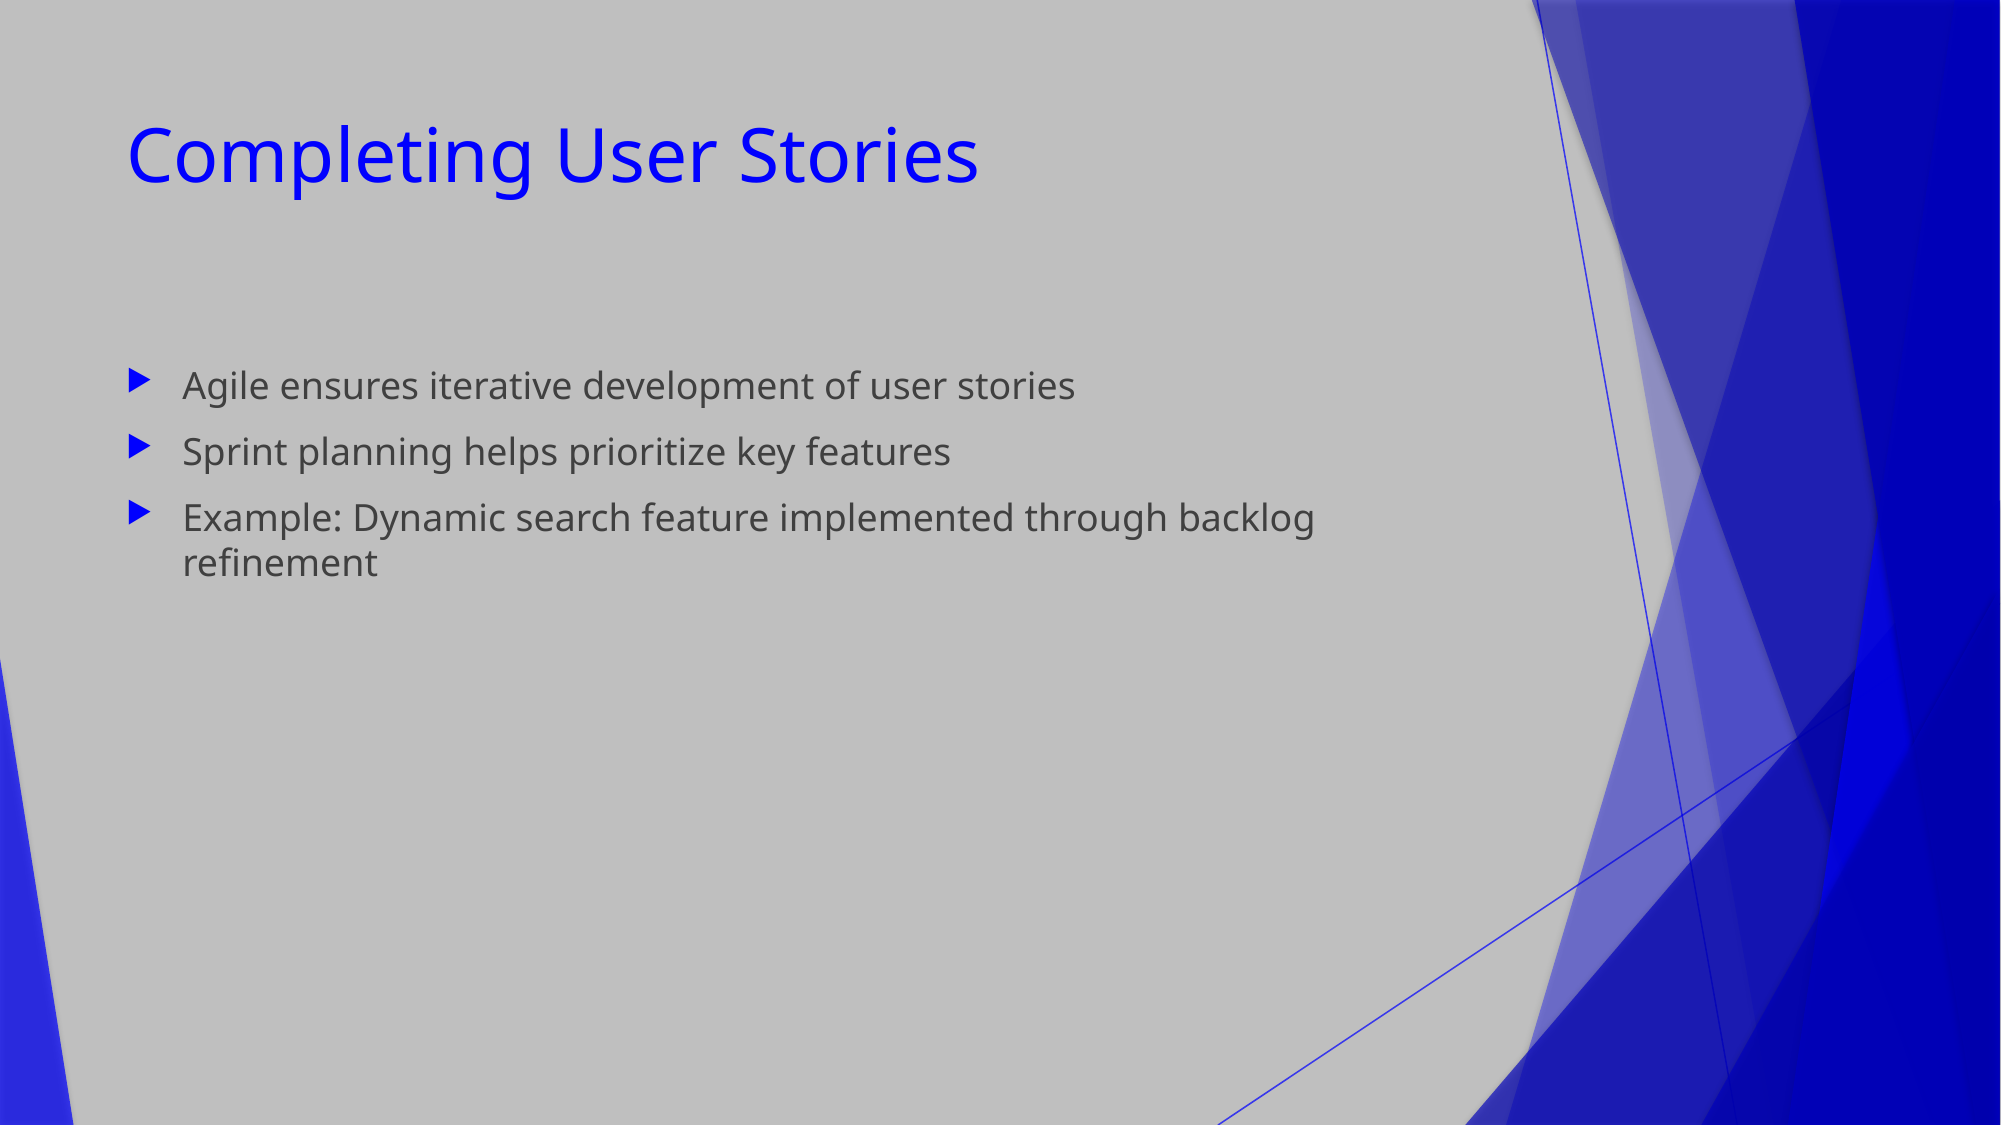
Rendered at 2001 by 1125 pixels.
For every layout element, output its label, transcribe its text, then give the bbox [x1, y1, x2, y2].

title Completing User Stories [111, 99, 1522, 317]
list Agile ensures iterative development of user stories Sprint planning helps prioritize key features Example: Dynamic search feature implemented through backlog refinement [111, 354, 1522, 992]
